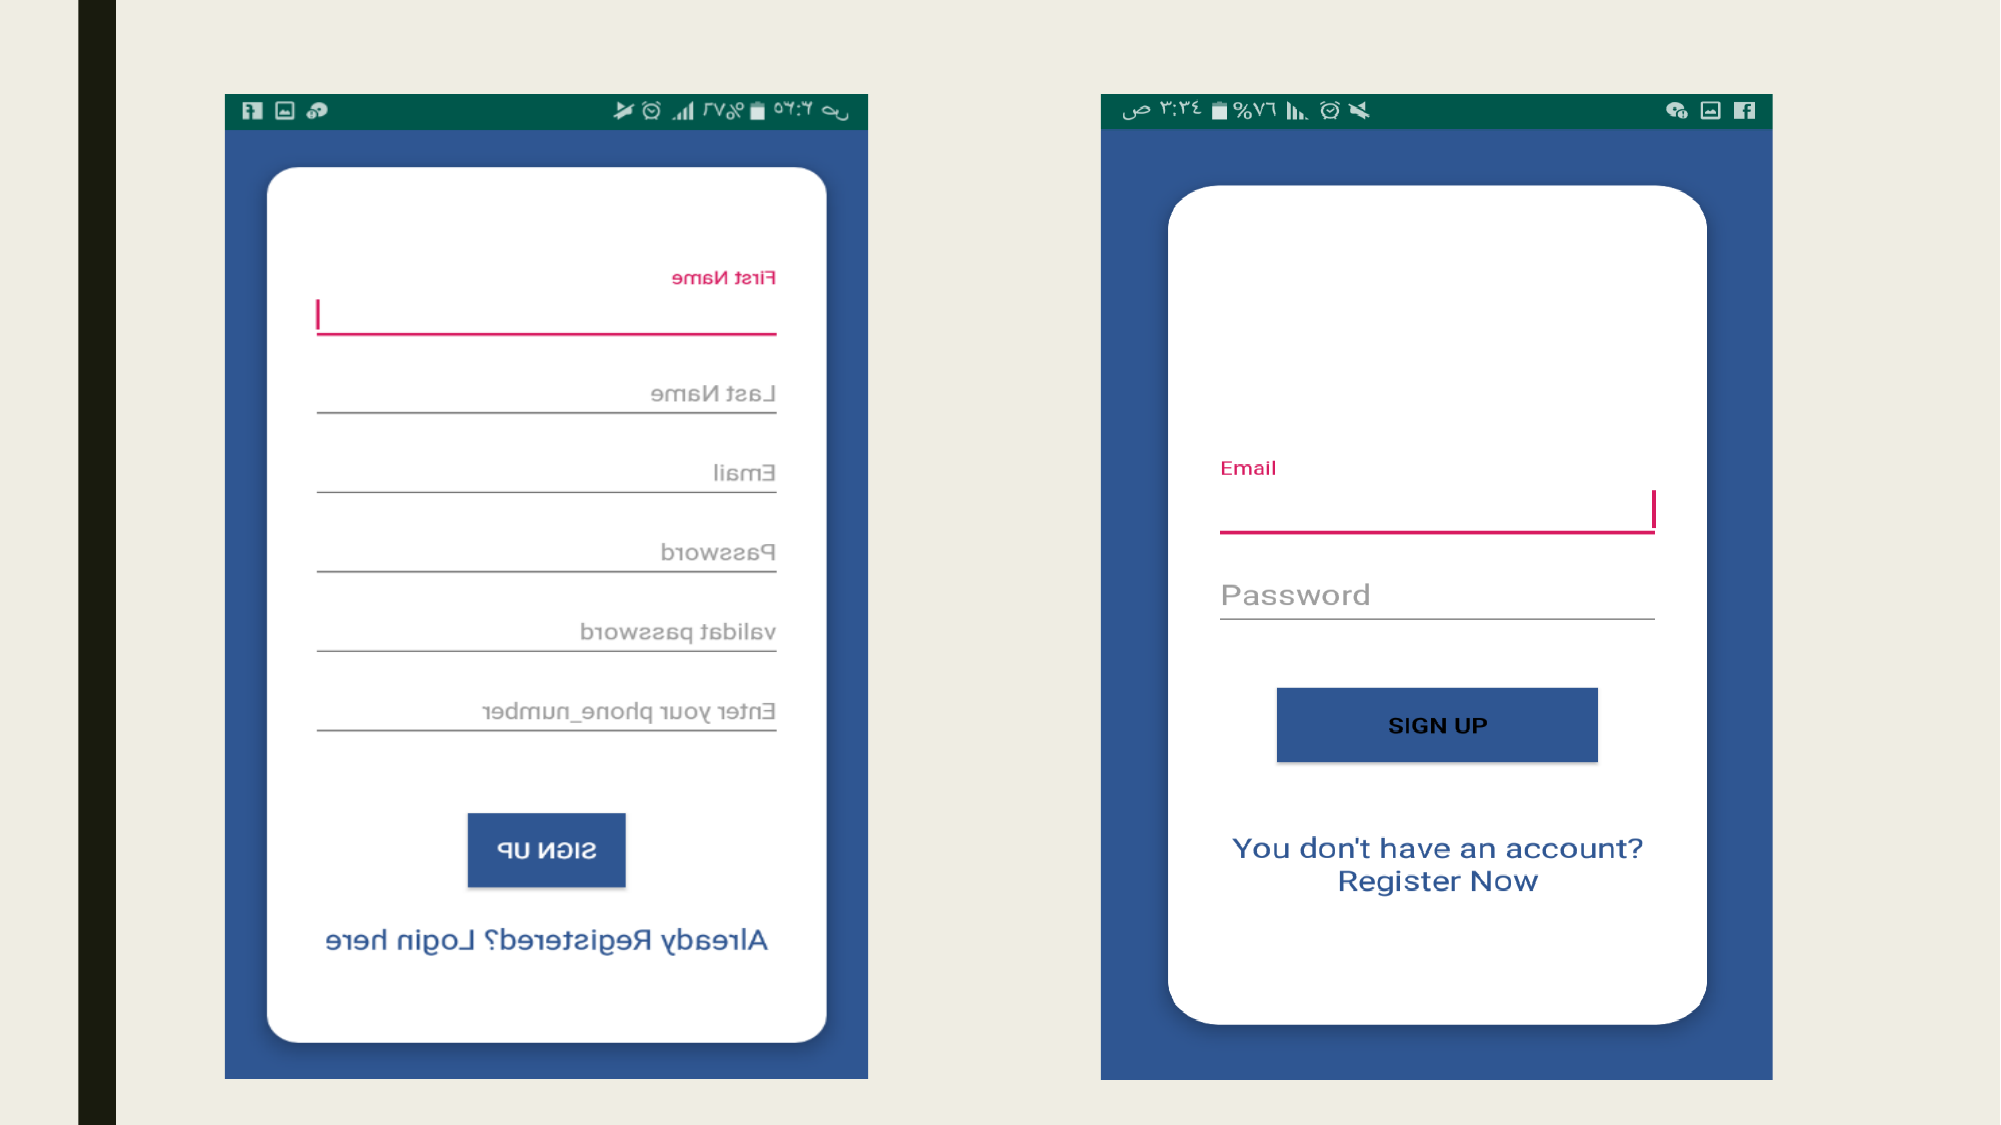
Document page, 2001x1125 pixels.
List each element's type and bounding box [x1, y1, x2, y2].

picture [224, 93, 869, 1079]
picture [1100, 93, 1773, 1080]
